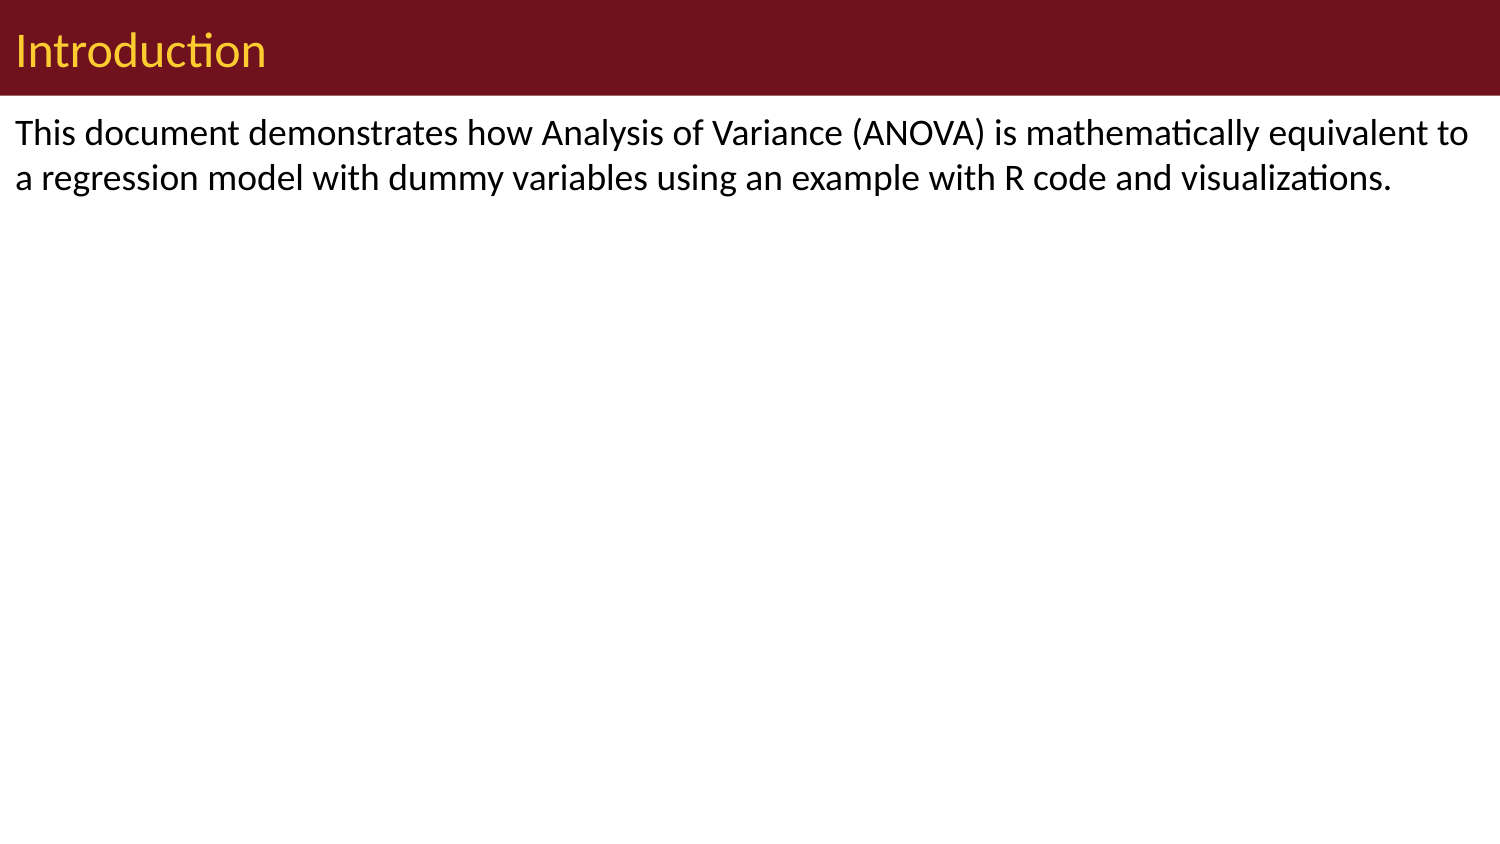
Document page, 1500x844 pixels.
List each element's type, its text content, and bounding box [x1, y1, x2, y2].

title Introduction [0, 0, 1500, 96]
list This document demonstrates how Analysis of Variance (ANOVA) is mathematically equivalent to a regression model with dummy variables using an example with R code and visualizations. [0, 100, 1492, 743]
